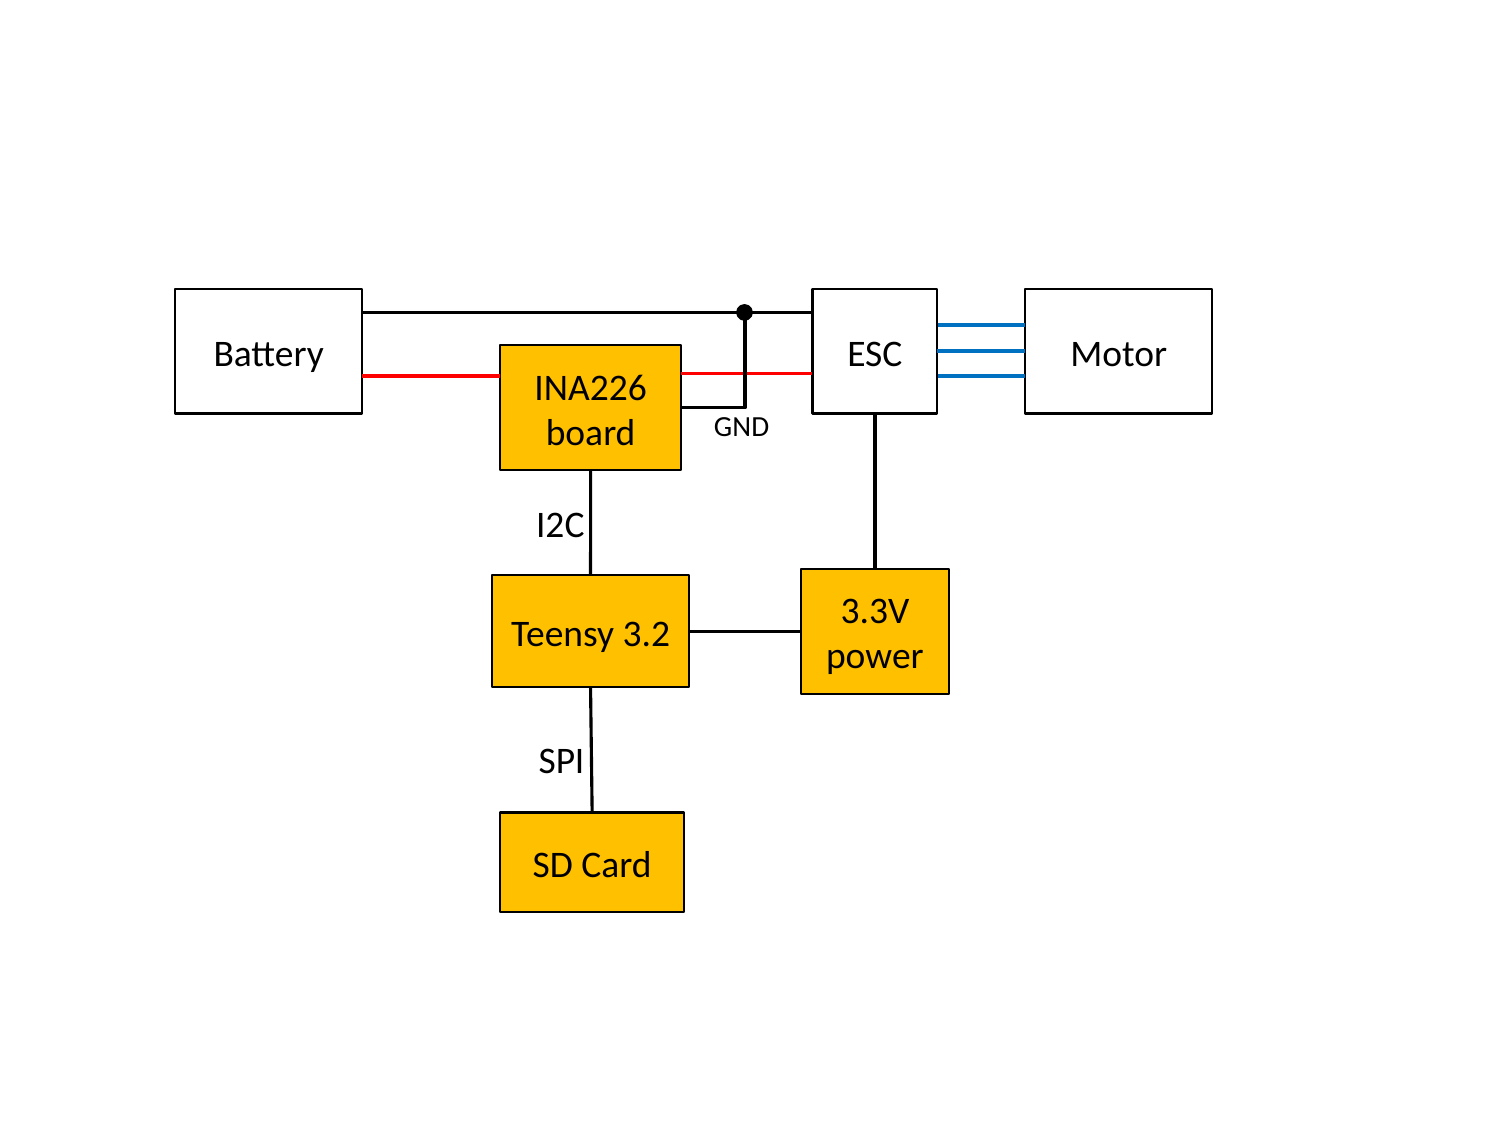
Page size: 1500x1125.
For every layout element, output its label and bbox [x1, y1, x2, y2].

text_box [174, 288, 1213, 913]
